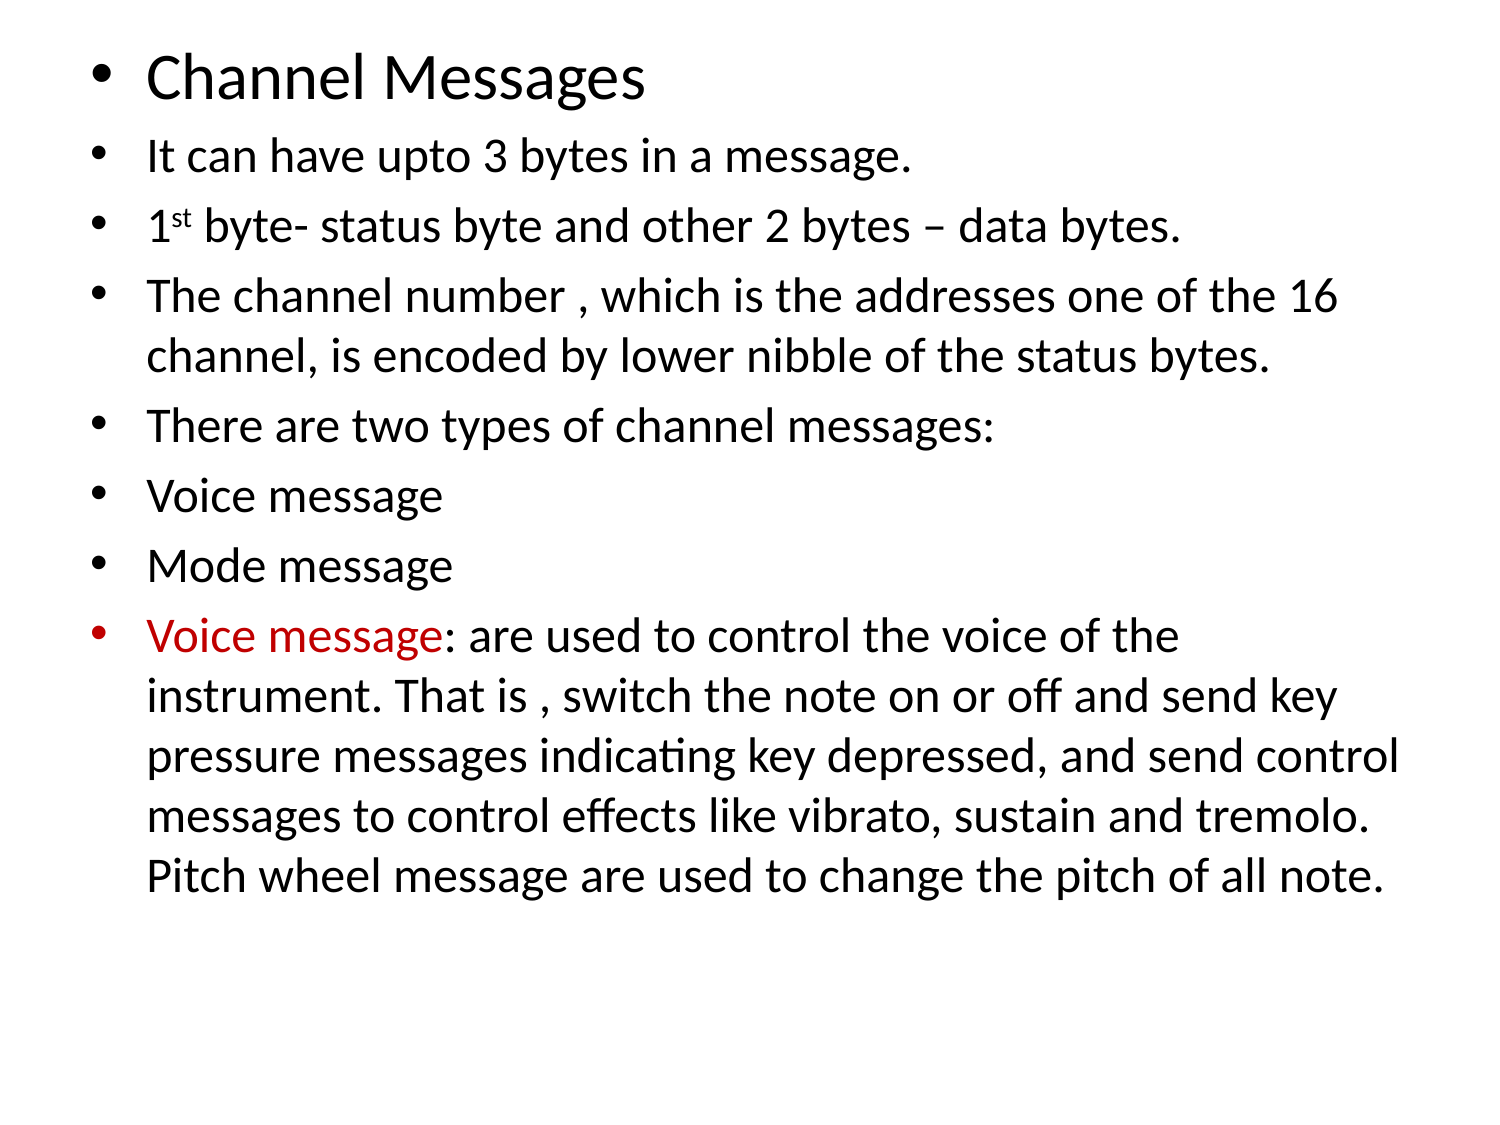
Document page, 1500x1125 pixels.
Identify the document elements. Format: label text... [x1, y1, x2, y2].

list Channel Messages It can have upto 3 bytes in a message. 1st byte- status byte and other 2 bytes – data bytes. The channel number , which is the addresses one of the 16 channel, is encoded by lower nibble of the status bytes. There are two types of channel messages: Voice message Mode message Voice message: are used to control the voice of the instrument. That is , switch the note on or off and send key pressure messages indicating key depressed, and send control messages to control effects like vibrato, sustain and tremolo. Pitch wheel message are used to change the pitch of all note. [75, 24, 1425, 1075]
